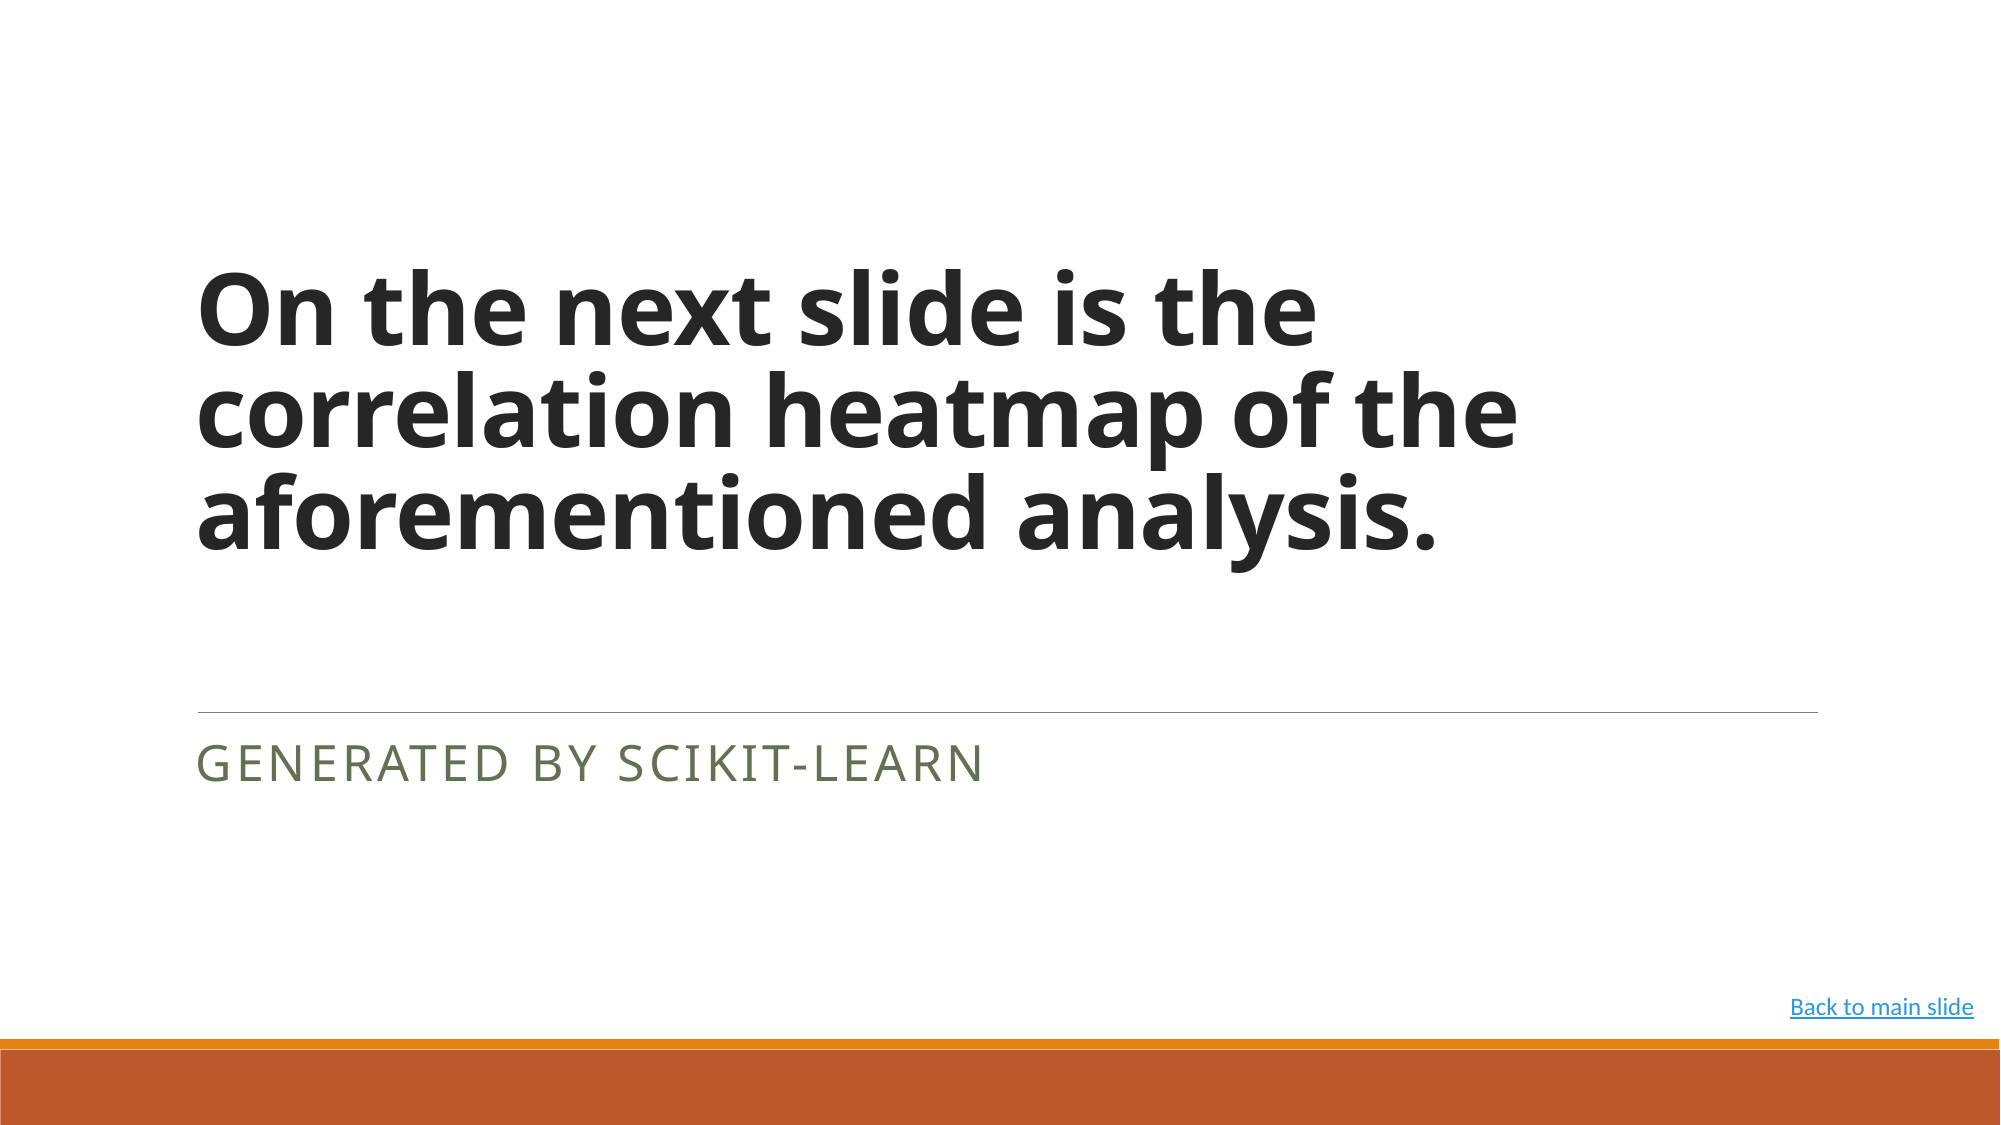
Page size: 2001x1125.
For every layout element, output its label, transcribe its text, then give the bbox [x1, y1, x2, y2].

text_box Back to main slide [1775, 982, 2000, 1028]
title On the next slide is the correlation heatmap of the aforementioned analysis. [180, 124, 1830, 710]
subtitle Generated by scikit-learn [180, 730, 1831, 919]
